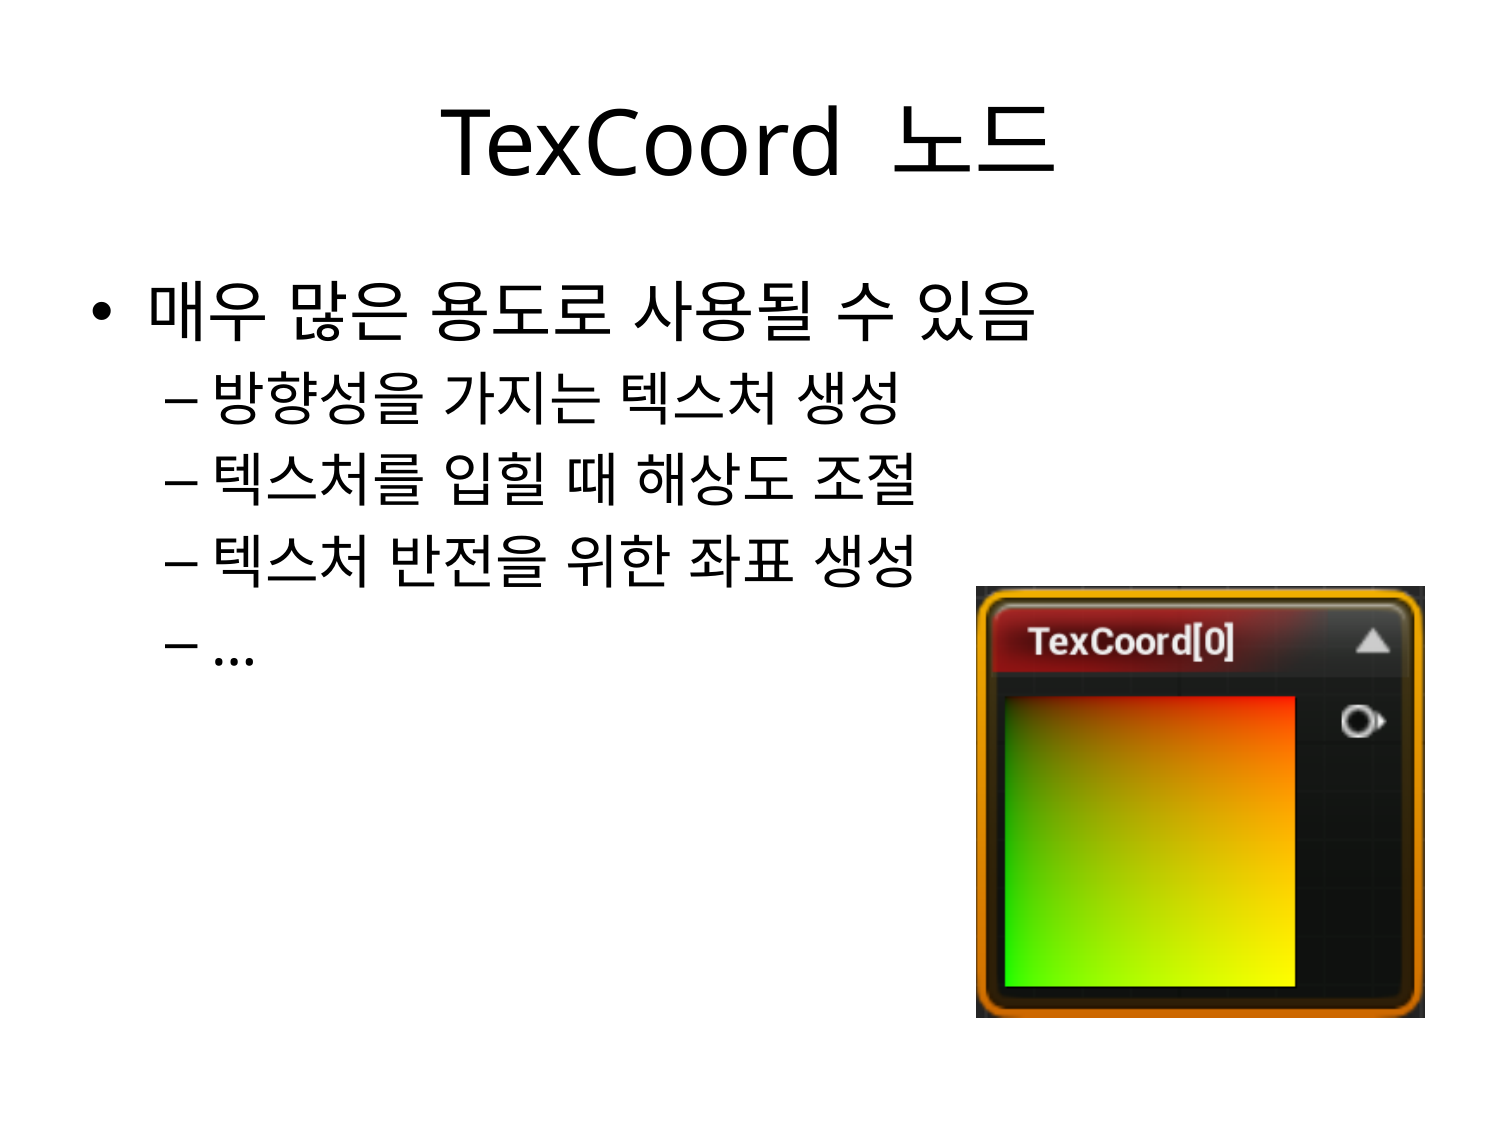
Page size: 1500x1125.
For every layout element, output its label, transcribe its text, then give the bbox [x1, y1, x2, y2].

title TexCoord 노드 [75, 45, 1425, 233]
picture [975, 585, 1426, 1018]
list 매우 많은 용도로 사용될 수 있음 방향성을 가지는 텍스처 생성 텍스처를 입힐 때 해상도 조절 텍스처 반전을 위한 좌표 생성 … [75, 262, 1425, 1005]
